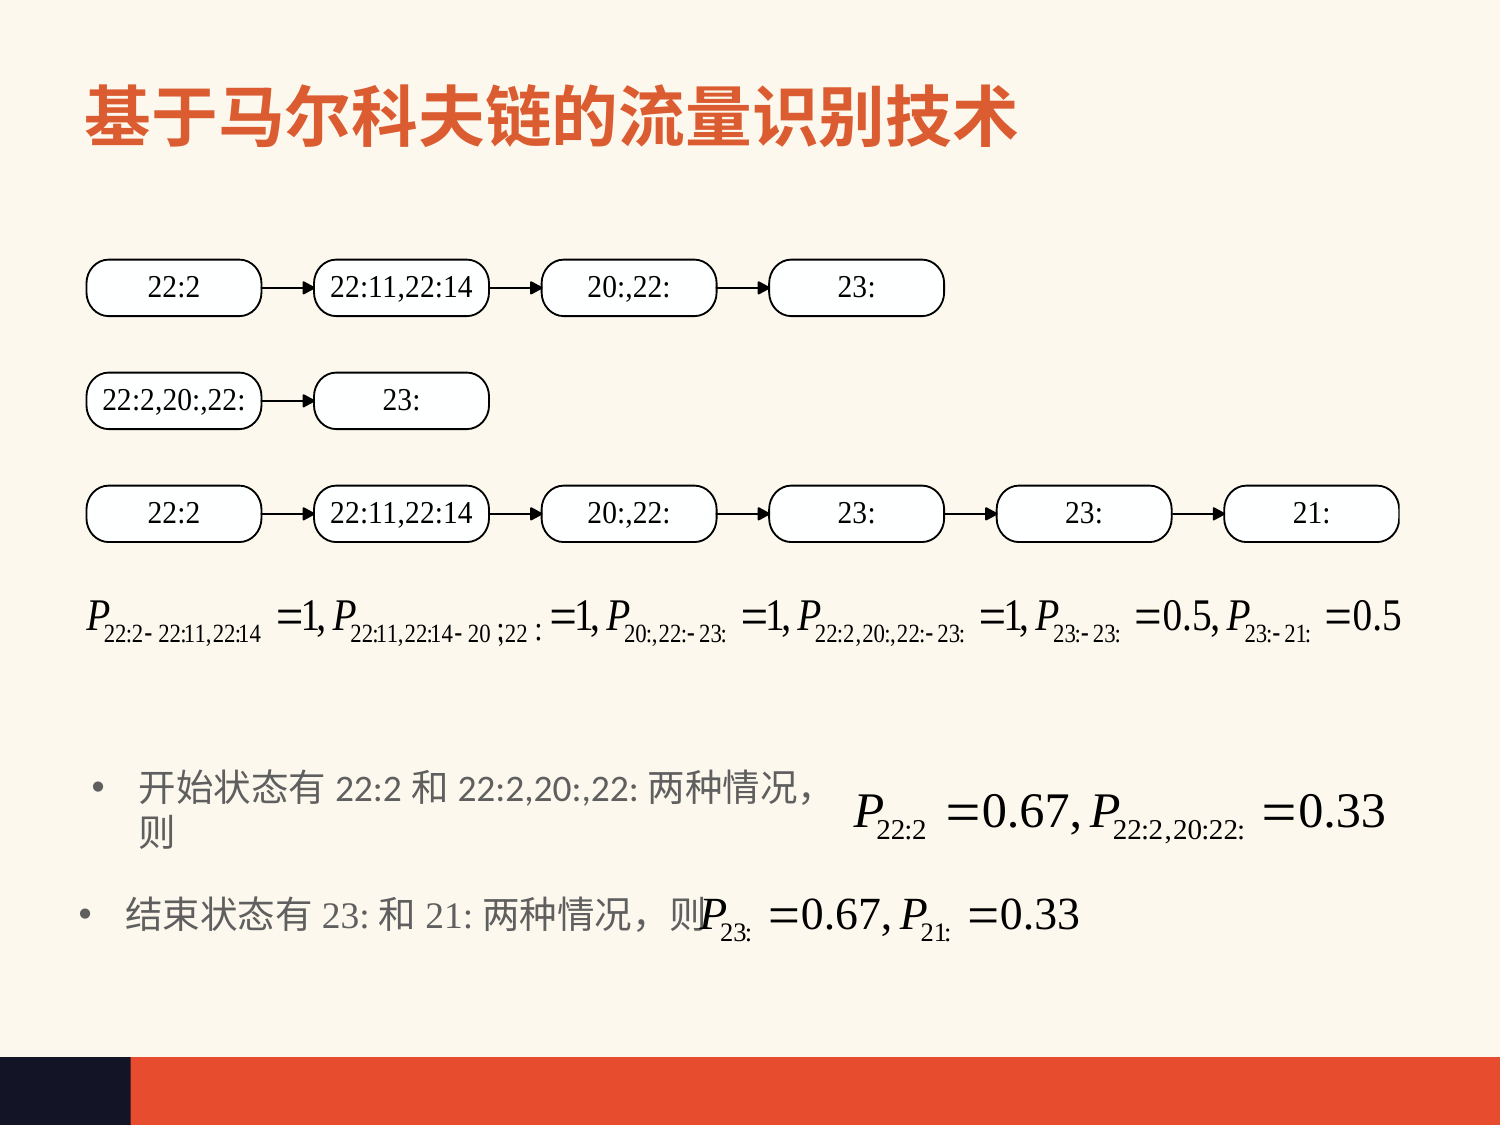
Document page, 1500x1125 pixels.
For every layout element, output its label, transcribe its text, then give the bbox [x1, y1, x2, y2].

picture [690, 883, 1088, 953]
text_box 开始状态有22:2和22:2,20:,22:两种情况，则 [76, 756, 863, 862]
title 基于马尔科夫链的流量识别技术 [69, 55, 1431, 163]
picture [78, 585, 1408, 657]
picture [844, 777, 1393, 857]
picture [82, 255, 1400, 545]
text_box 结束状态有23:和21:两种情况，则 [63, 883, 690, 944]
